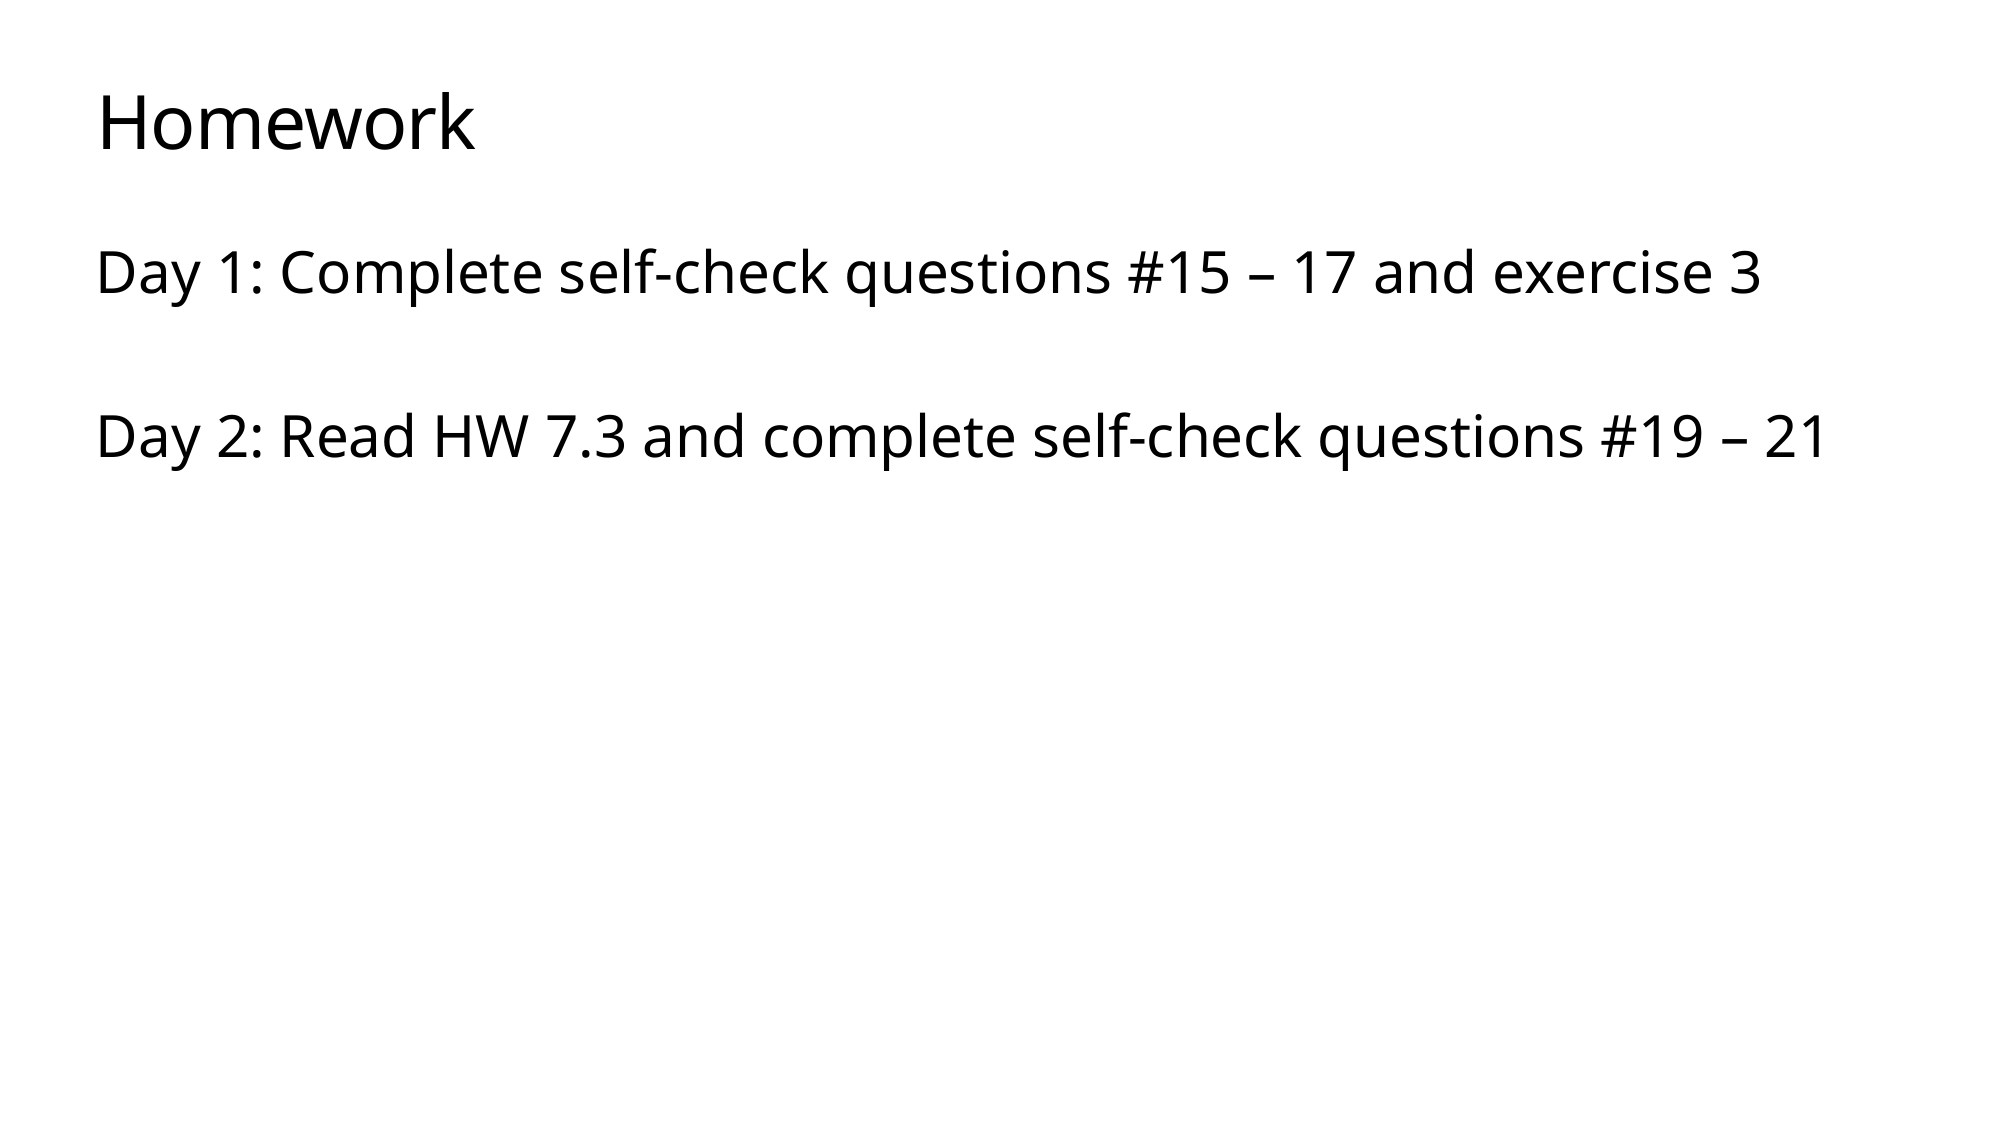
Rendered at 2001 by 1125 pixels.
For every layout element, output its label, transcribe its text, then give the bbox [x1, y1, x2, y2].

list Day 1: Complete self-check questions #15 – 17 and exercise 3 Day 2: Read HW 7.3 and complete self-check questions #19 – 21 [95, 235, 1904, 501]
title Homework [96, 75, 1904, 166]
